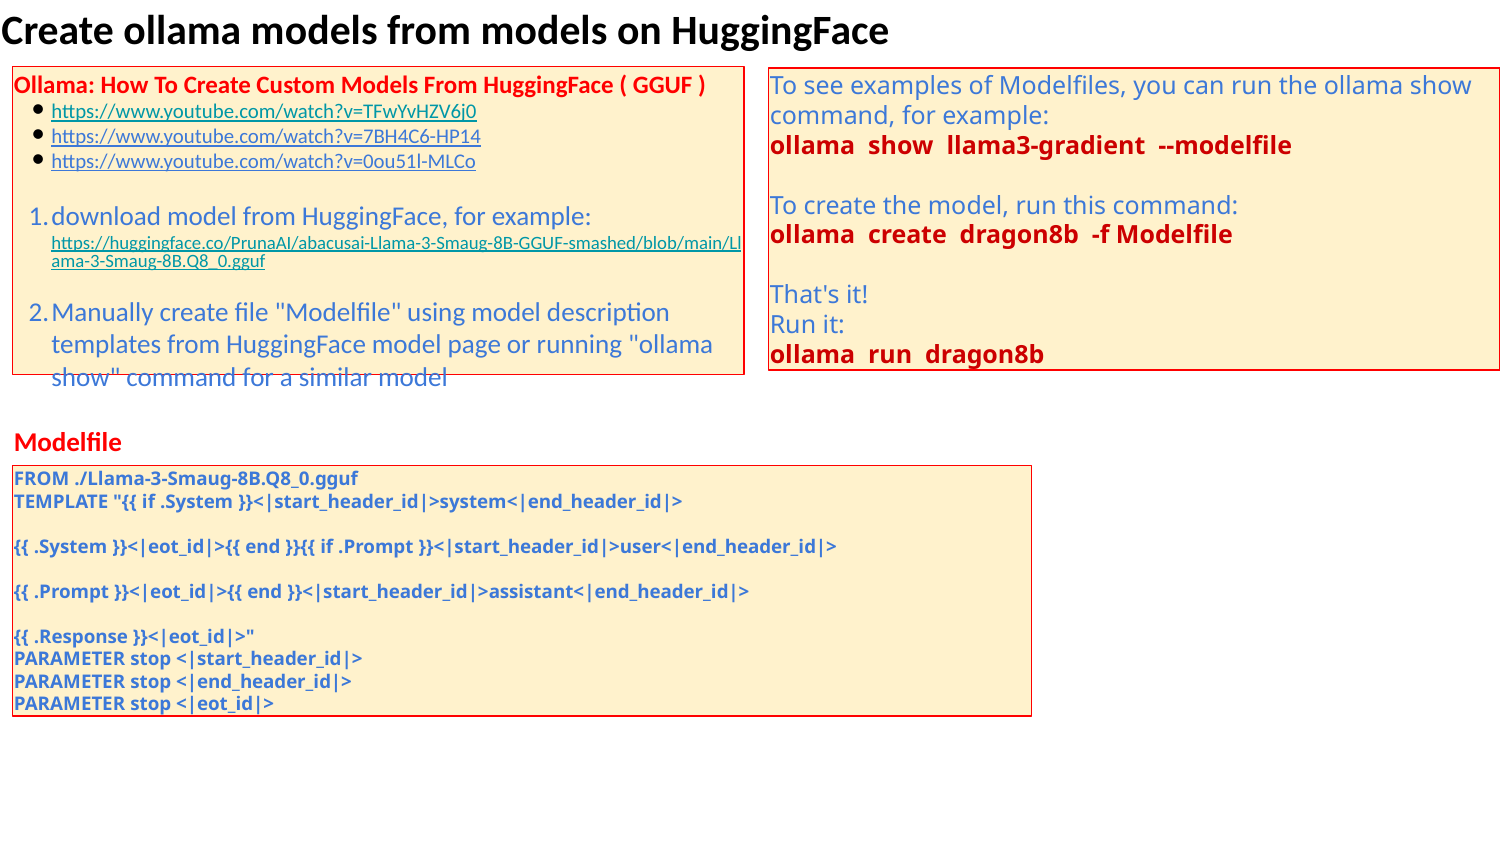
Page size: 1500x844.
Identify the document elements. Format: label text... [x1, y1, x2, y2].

text_box Create ollama models from models on HuggingFace [0, 1, 1008, 55]
text_box FROM ./Llama-3-Smaug-8B.Q8_0.gguf TEMPLATE "{{ if .System }}<|start_header_id|>system<|end_header_id|> {{ .System }}<|eot_id|>{{ end }}{{ if .Prompt }}<|start_header_id|>user<|end_header_id|> {{ .Prompt }}<|eot_id|>{{ end }}<|start_header_id|>assistant<|end_header_id|> {{ .Response }}<|eot_id|>" PARAMETER stop <|start_header_id|> PARAMETER stop <|end_header_id|> PARAMETER stop <|eot_id|> [12, 465, 1032, 717]
text_box Ollama: How To Create Custom Models From HuggingFace ( GGUF ) https://www.youtube.com/watch?v=TFwYvHZV6j0 https://www.youtube.com/watch?v=7BH4C6-HP14 https://www.youtube.com/watch?v=0ou51l-MLCo download model from HuggingFace, for example: https://huggingface.co/PrunaAI/abacusai-Llama-3-Smaug-8B-GGUF-smashed/blob/main/Llama-3-Smaug-8B.Q8_0.gguf Manually create file "Modelfile" using model description templates from HuggingFace model page or running "ollama show" command for a similar model [12, 66, 745, 375]
text_box Modelfile [12, 422, 139, 458]
text_box To see examples of Modelfiles, you can run the ollama show command, for example: ollama show llama3-gradient --modelfile To create the model, run this command: ollama create dragon8b -f Modelfile That's it! Run it: ollama run dragon8b [768, 67, 1500, 371]
